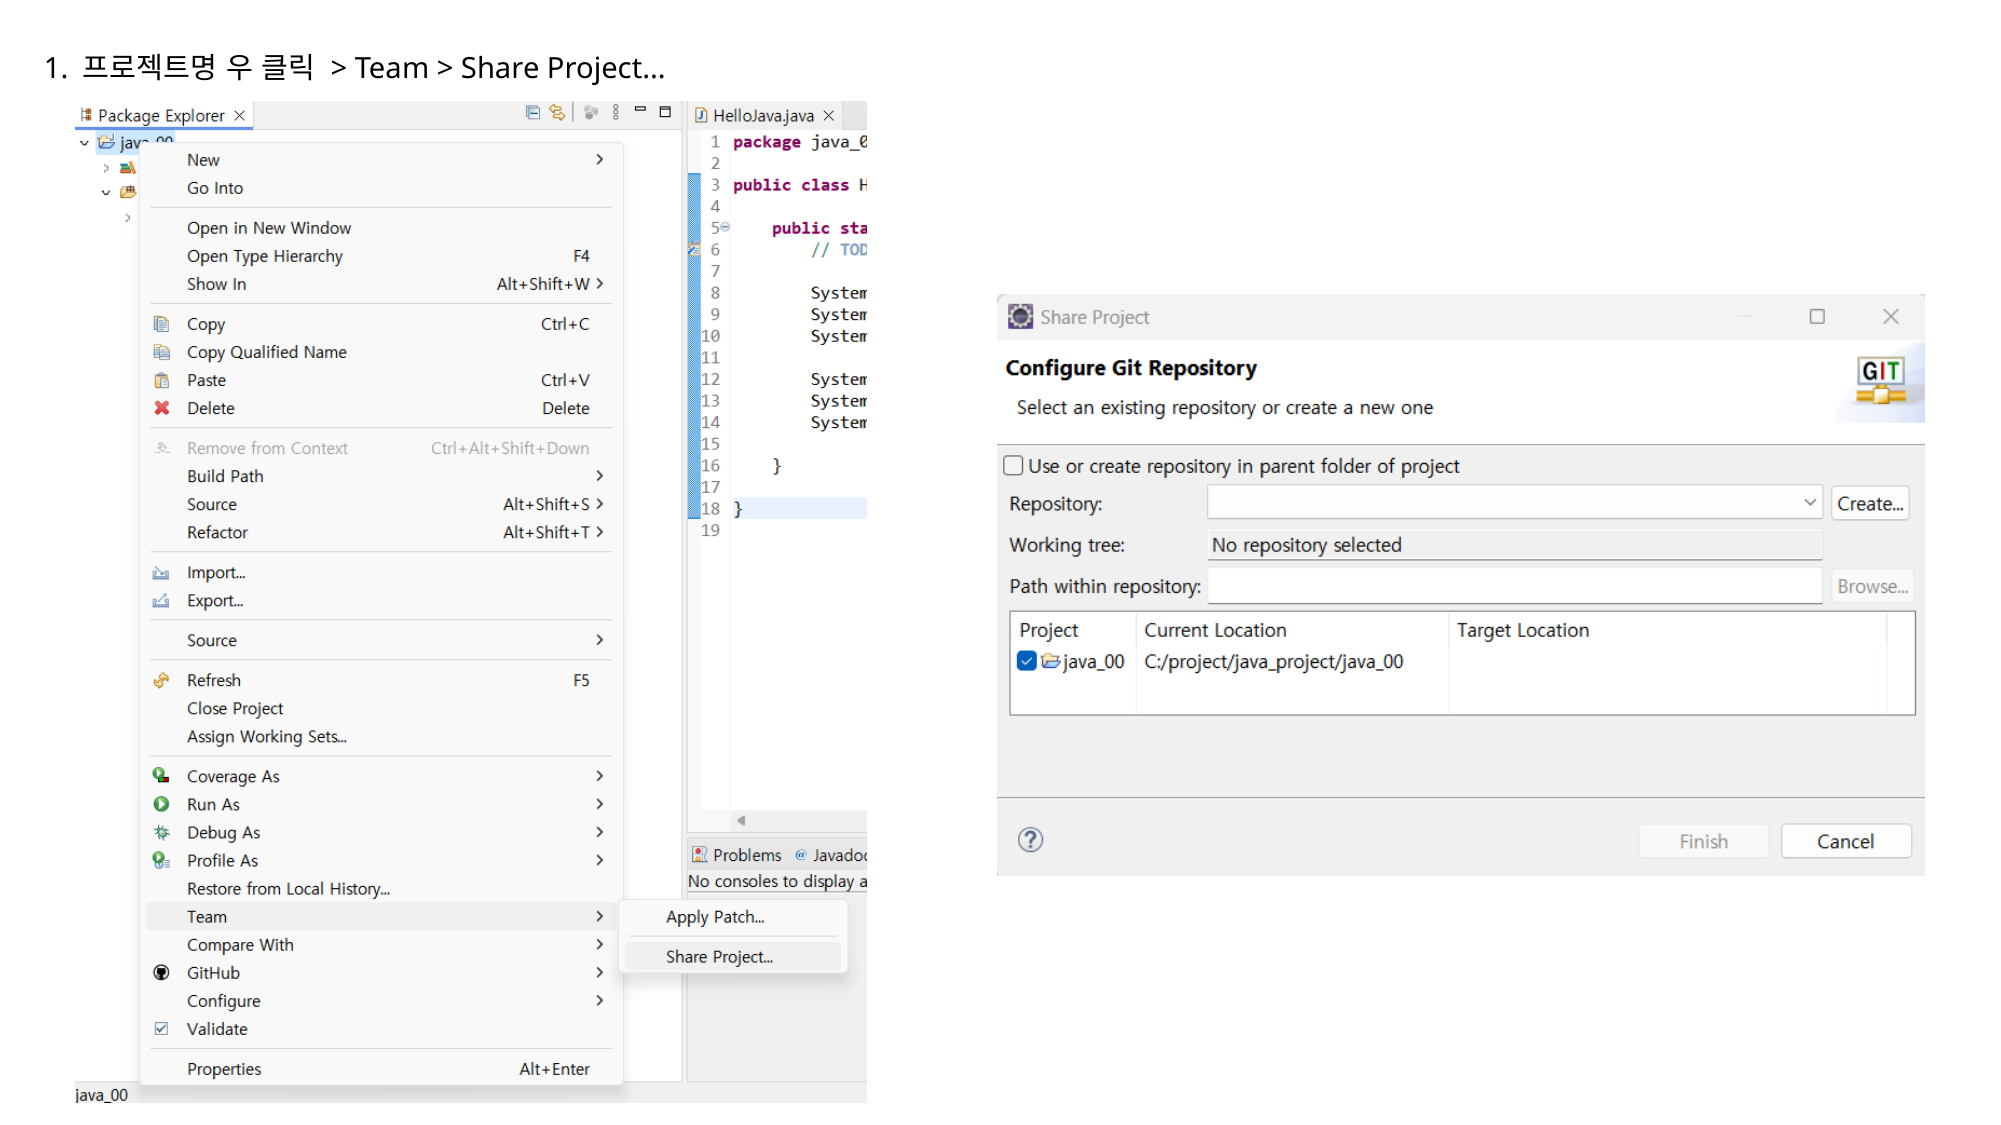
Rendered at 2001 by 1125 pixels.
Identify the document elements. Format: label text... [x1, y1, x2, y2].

picture [997, 294, 1925, 877]
text_box 1. 프로젝트명 우 클릭 > Team > Share Project... [28, 31, 1873, 103]
picture [74, 101, 867, 1103]
